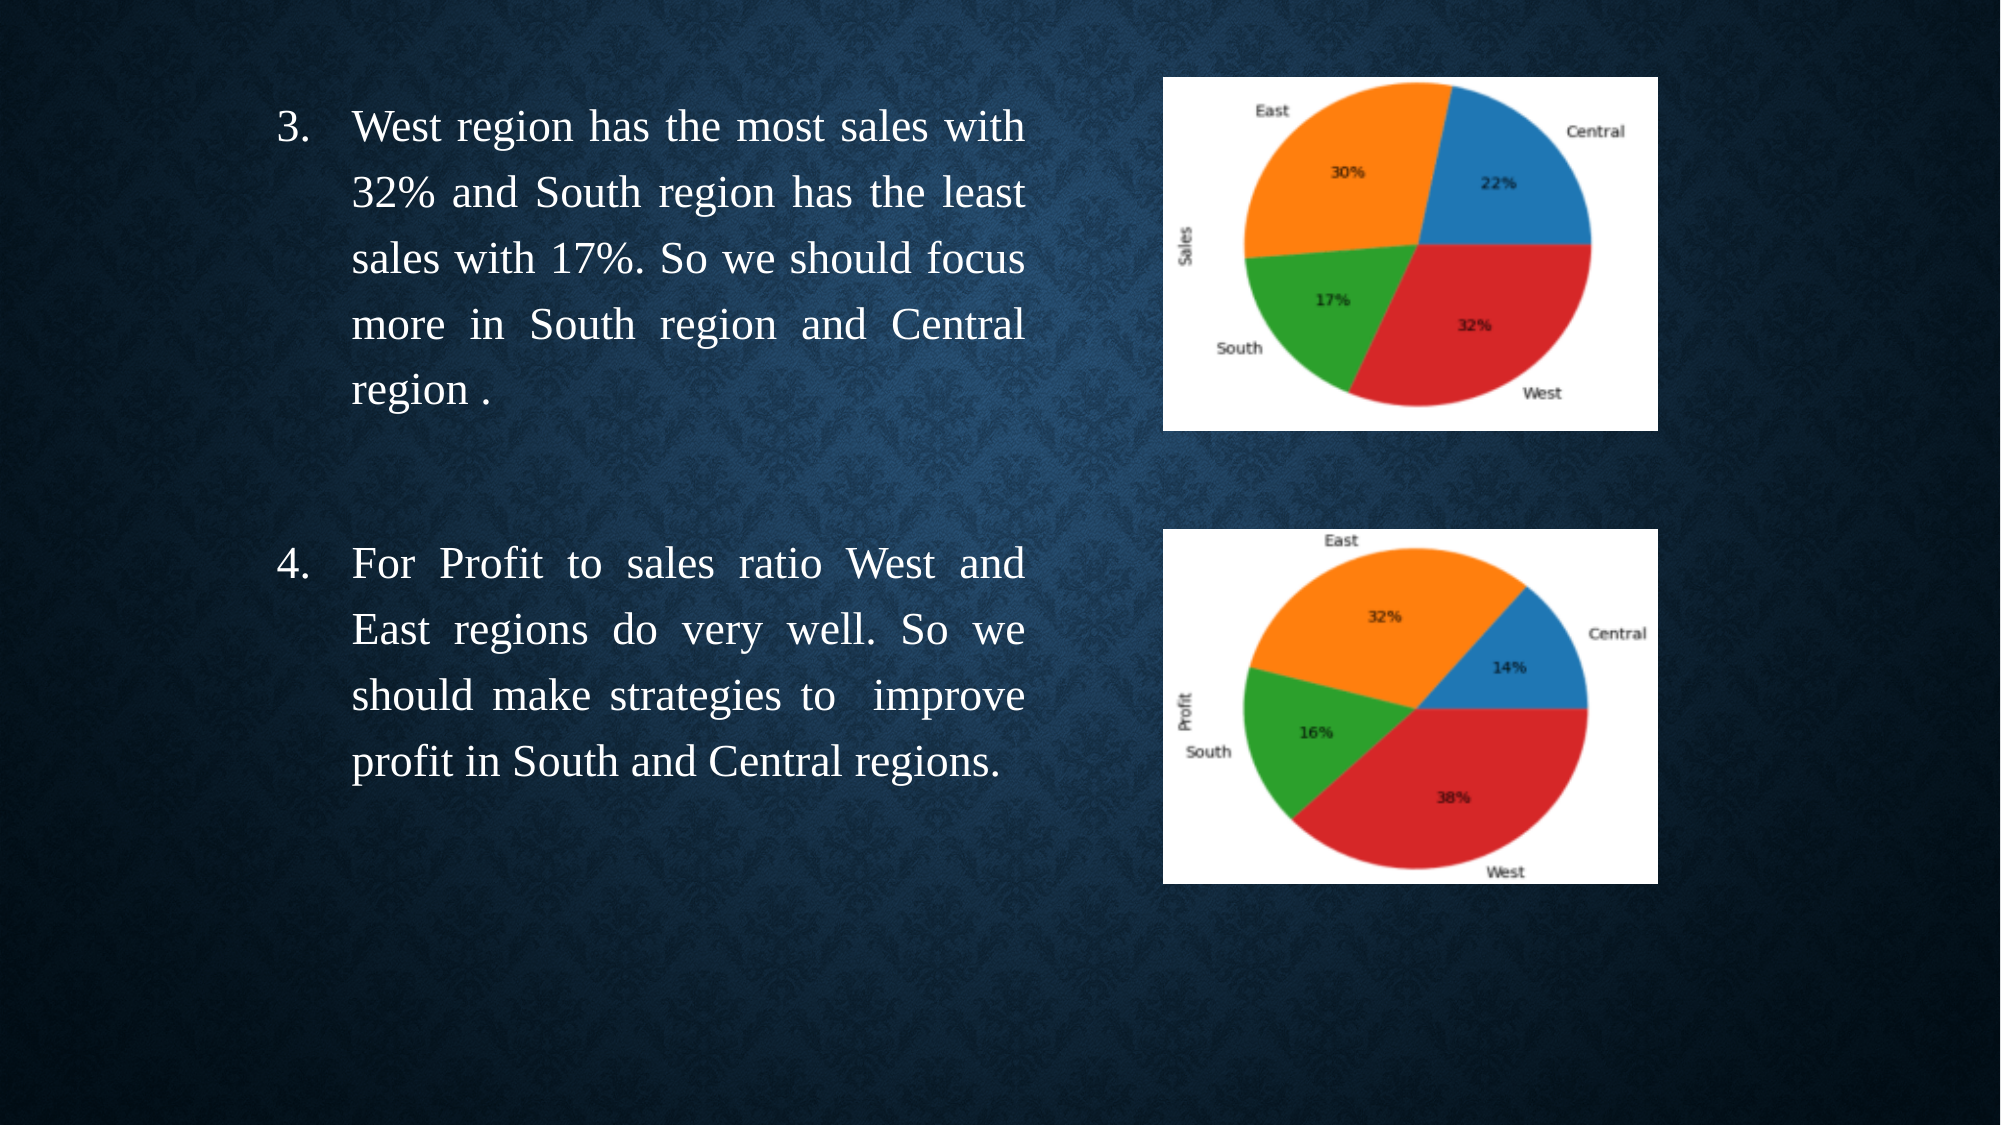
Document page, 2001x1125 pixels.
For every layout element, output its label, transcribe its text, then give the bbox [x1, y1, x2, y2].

picture [1162, 529, 1658, 885]
picture [1162, 76, 1658, 432]
subtitle West region has the most sales with 32% and South region has the least sales with 17%. So we should focus more in South region and Central region . For Profit to sales ratio West and East regions do very well. So we should make strategies to improve profit in South and Central regions. [261, 77, 1042, 1036]
